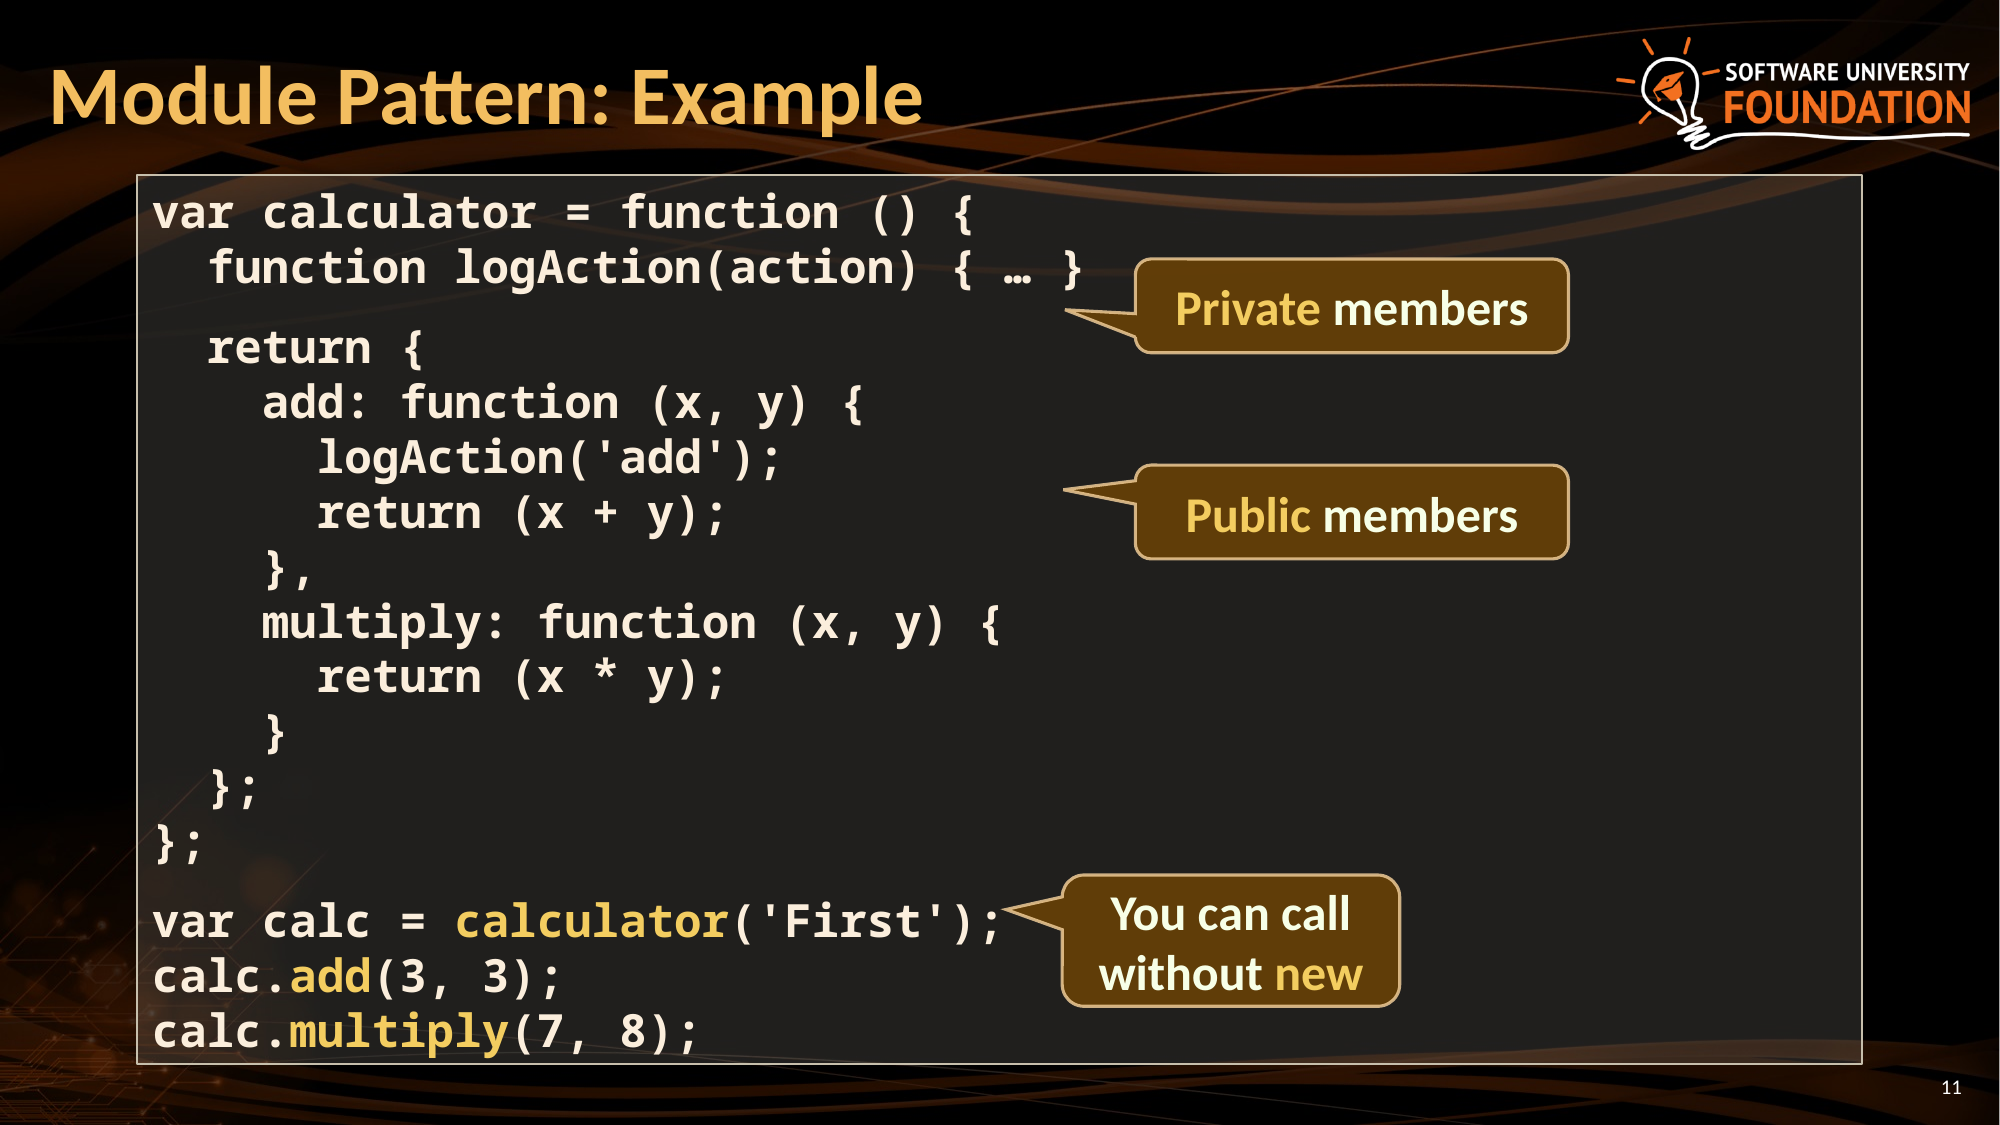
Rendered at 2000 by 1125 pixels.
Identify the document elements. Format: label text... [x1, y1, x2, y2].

text_box You can call without new [1002, 873, 1401, 1008]
title Module Pattern: Example [30, 6, 1602, 189]
text_box var calculator = function () { function logAction(action) { … } return { add: function (x, y) { logAction('add'); return (x + y); }, multiply: function (x, y) { return (x * y); } }; }; var calc = calculator('First'); calc.add(3, 3); calc.multiply(7, 8); [137, 174, 1863, 1065]
text_box Public members [1063, 464, 1570, 560]
text_box Private members [1064, 257, 1570, 354]
picture [0, 0, 2000, 1125]
slide_number 11 [1897, 1070, 1968, 1103]
